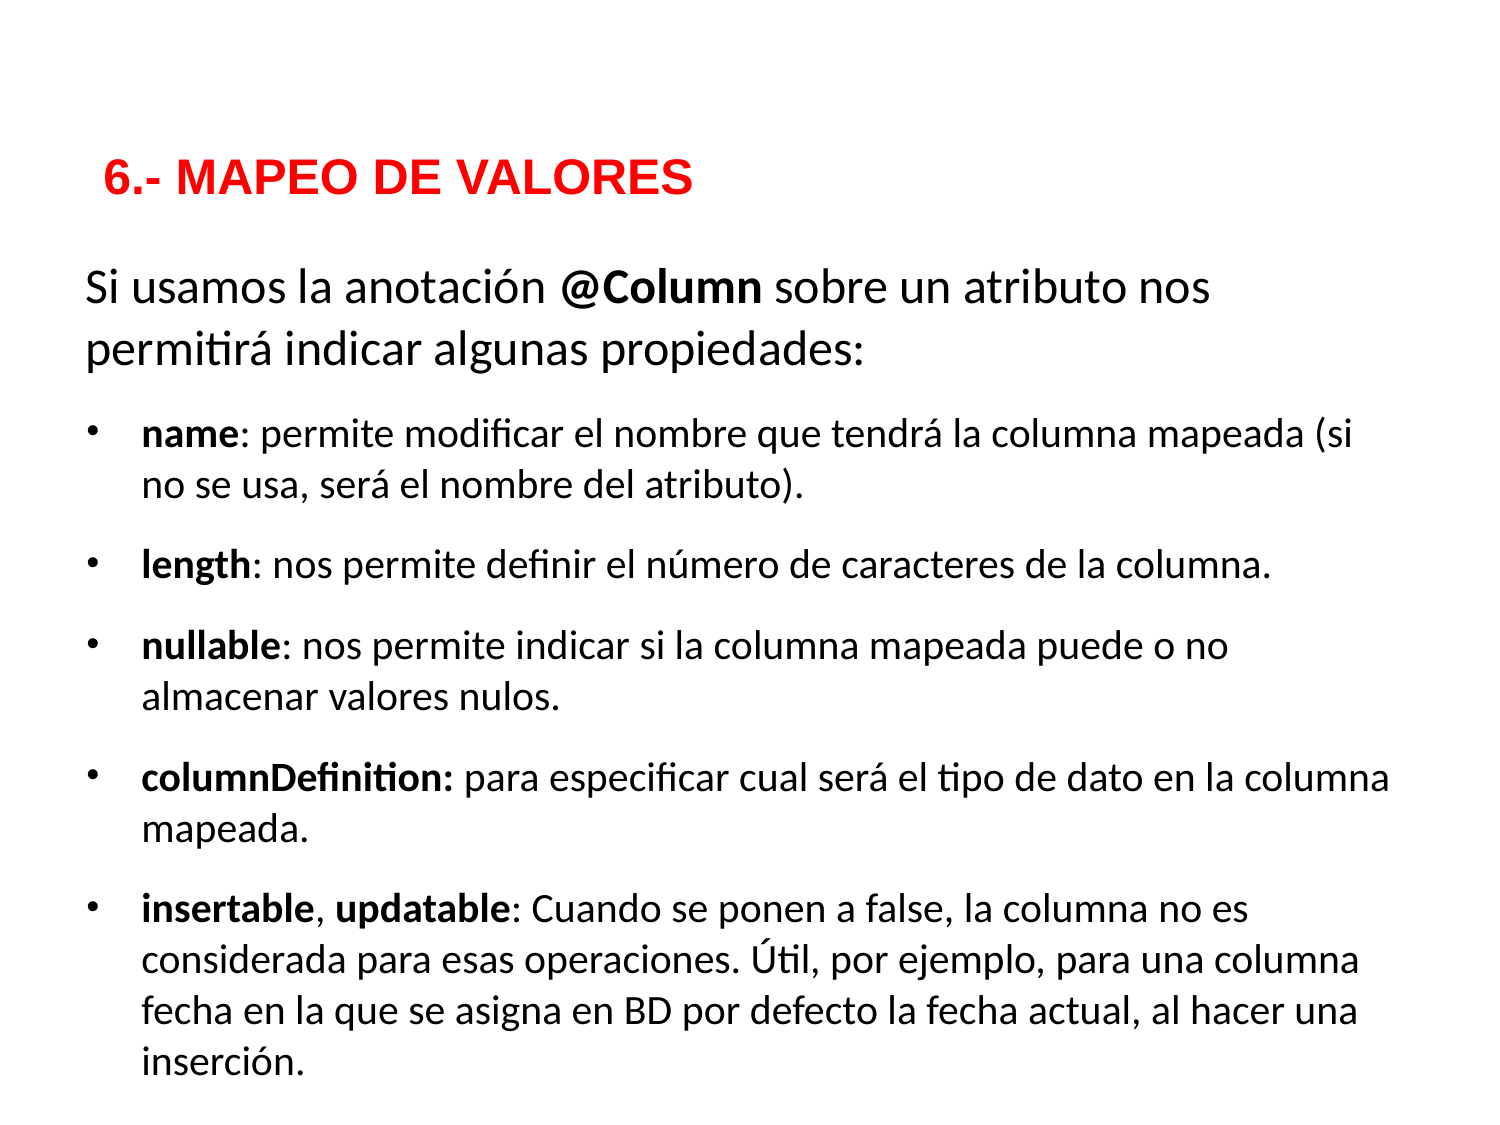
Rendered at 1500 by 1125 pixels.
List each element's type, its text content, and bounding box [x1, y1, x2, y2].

text_box Si usamos la anotación @Column sobre un atributo nos permitirá indicar algunas propiedades: name: permite modificar el nombre que tendrá la columna mapeada (si no se usa, será el nombre del atributo). length: nos permite definir el número de caracteres de la columna. nullable: nos permite indicar si la columna mapeada puede o no almacenar valores nulos. columnDefinition: para especificar cual será el tipo de dato en la columna mapeada. insertable, updatable: Cuando se ponen a false, la columna no es considerada para esas operaciones. Útil, por ejemplo, para una columna fecha en la que se asigna en BD por defecto la fecha actual, al hacer una inserción. [70, 245, 1421, 988]
text_box 6.- MAPEO DE VALORES [88, 137, 1425, 212]
